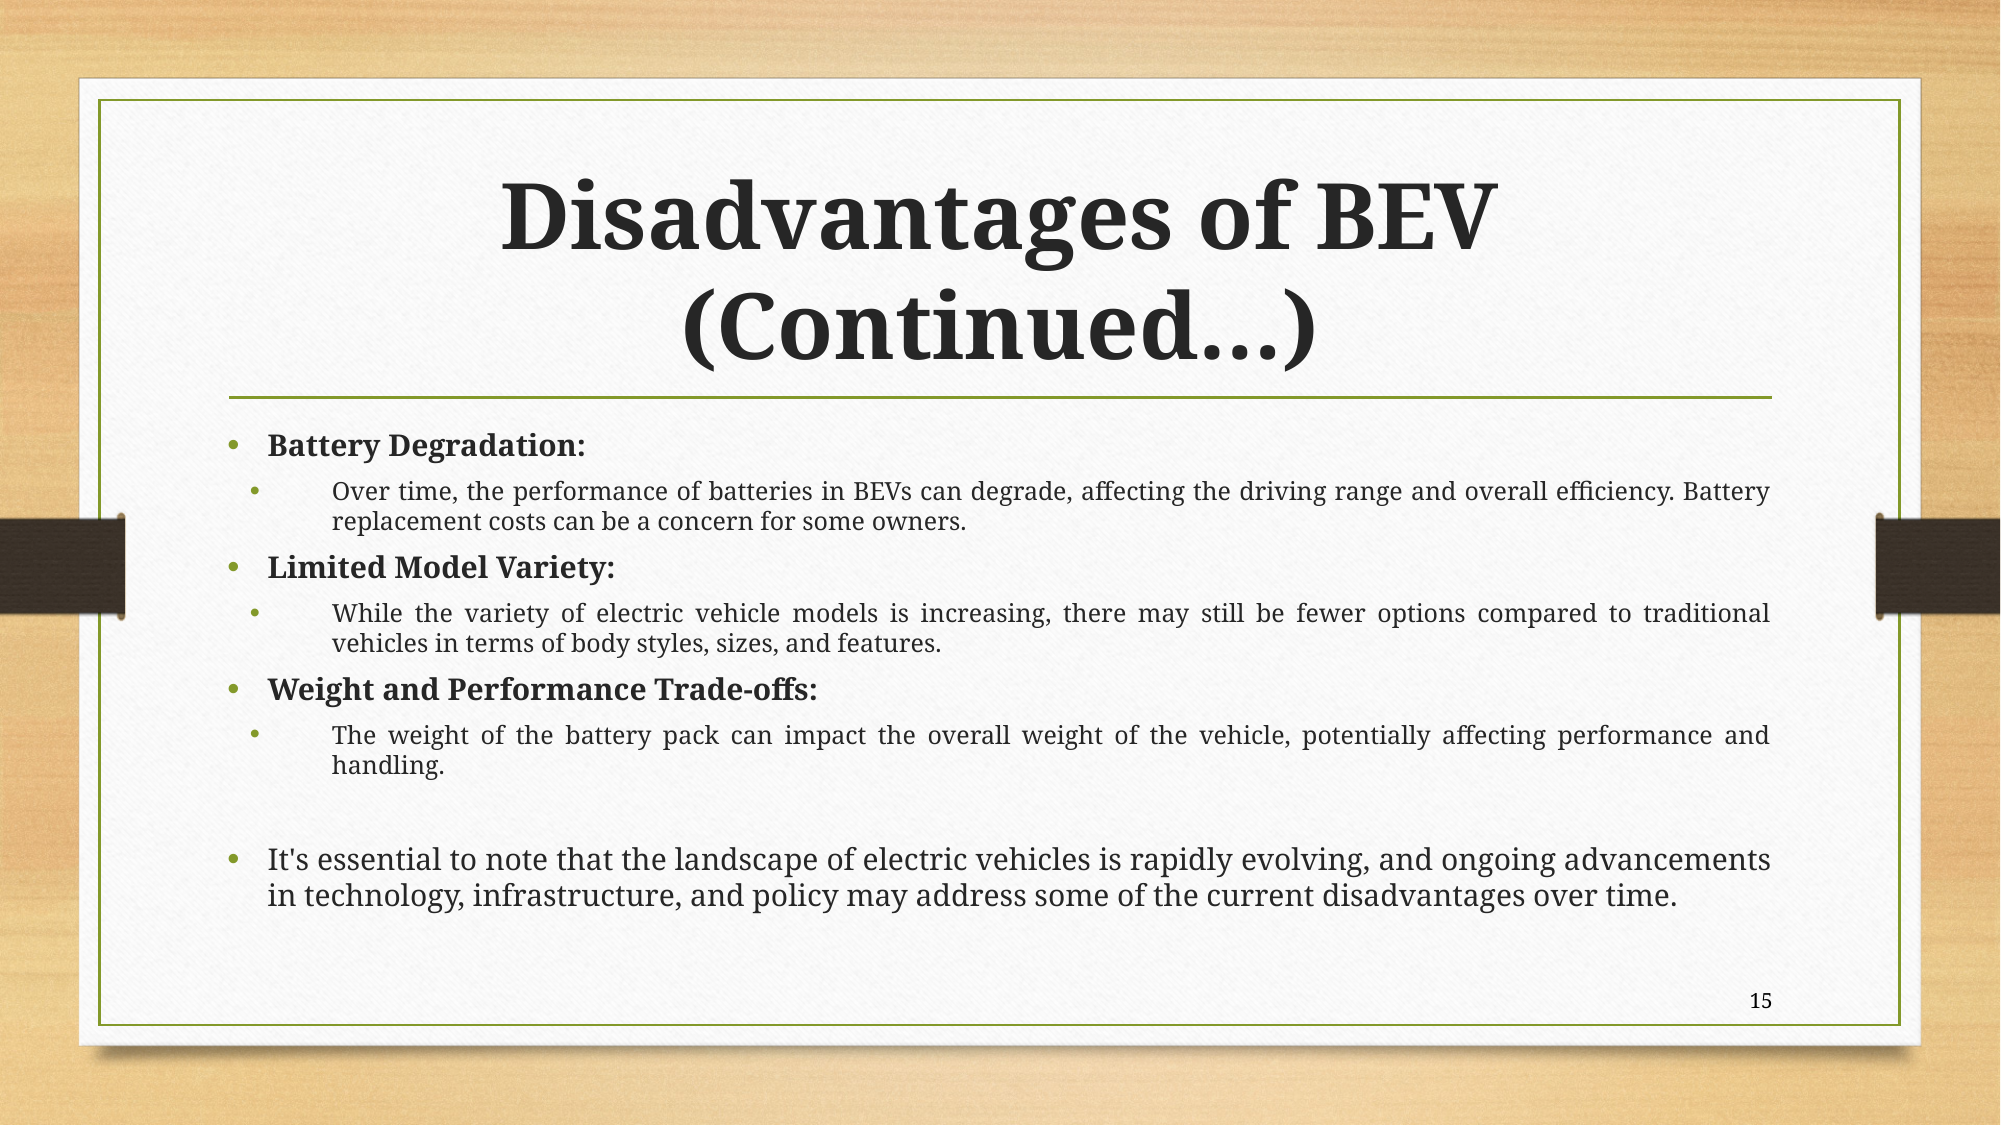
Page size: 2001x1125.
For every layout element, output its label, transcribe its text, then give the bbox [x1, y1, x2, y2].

title Disadvantages of BEV (Continued…) [212, 161, 1788, 375]
list Battery Degradation: Over time, the performance of batteries in BEVs can degrade, affecting the driving range and overall efficiency. Battery replacement costs can be a concern for some owners. Limited Model Variety: While the variety of electric vehicle models is increasing, there may still be fewer options compared to traditional vehicles in terms of body styles, sizes, and features. Weight and Performance Trade-offs: The weight of the battery pack can impact the overall weight of the vehicle, potentially affecting performance and handling. It's essential to note that the landscape of electric vehicles is rapidly evolving, and ongoing advancements in technology, infrastructure, and policy may address some of the current disadvantages over time. [212, 419, 1788, 964]
slide_number 15 [1698, 979, 1788, 1025]
picture [0, 0, 2001, 1125]
